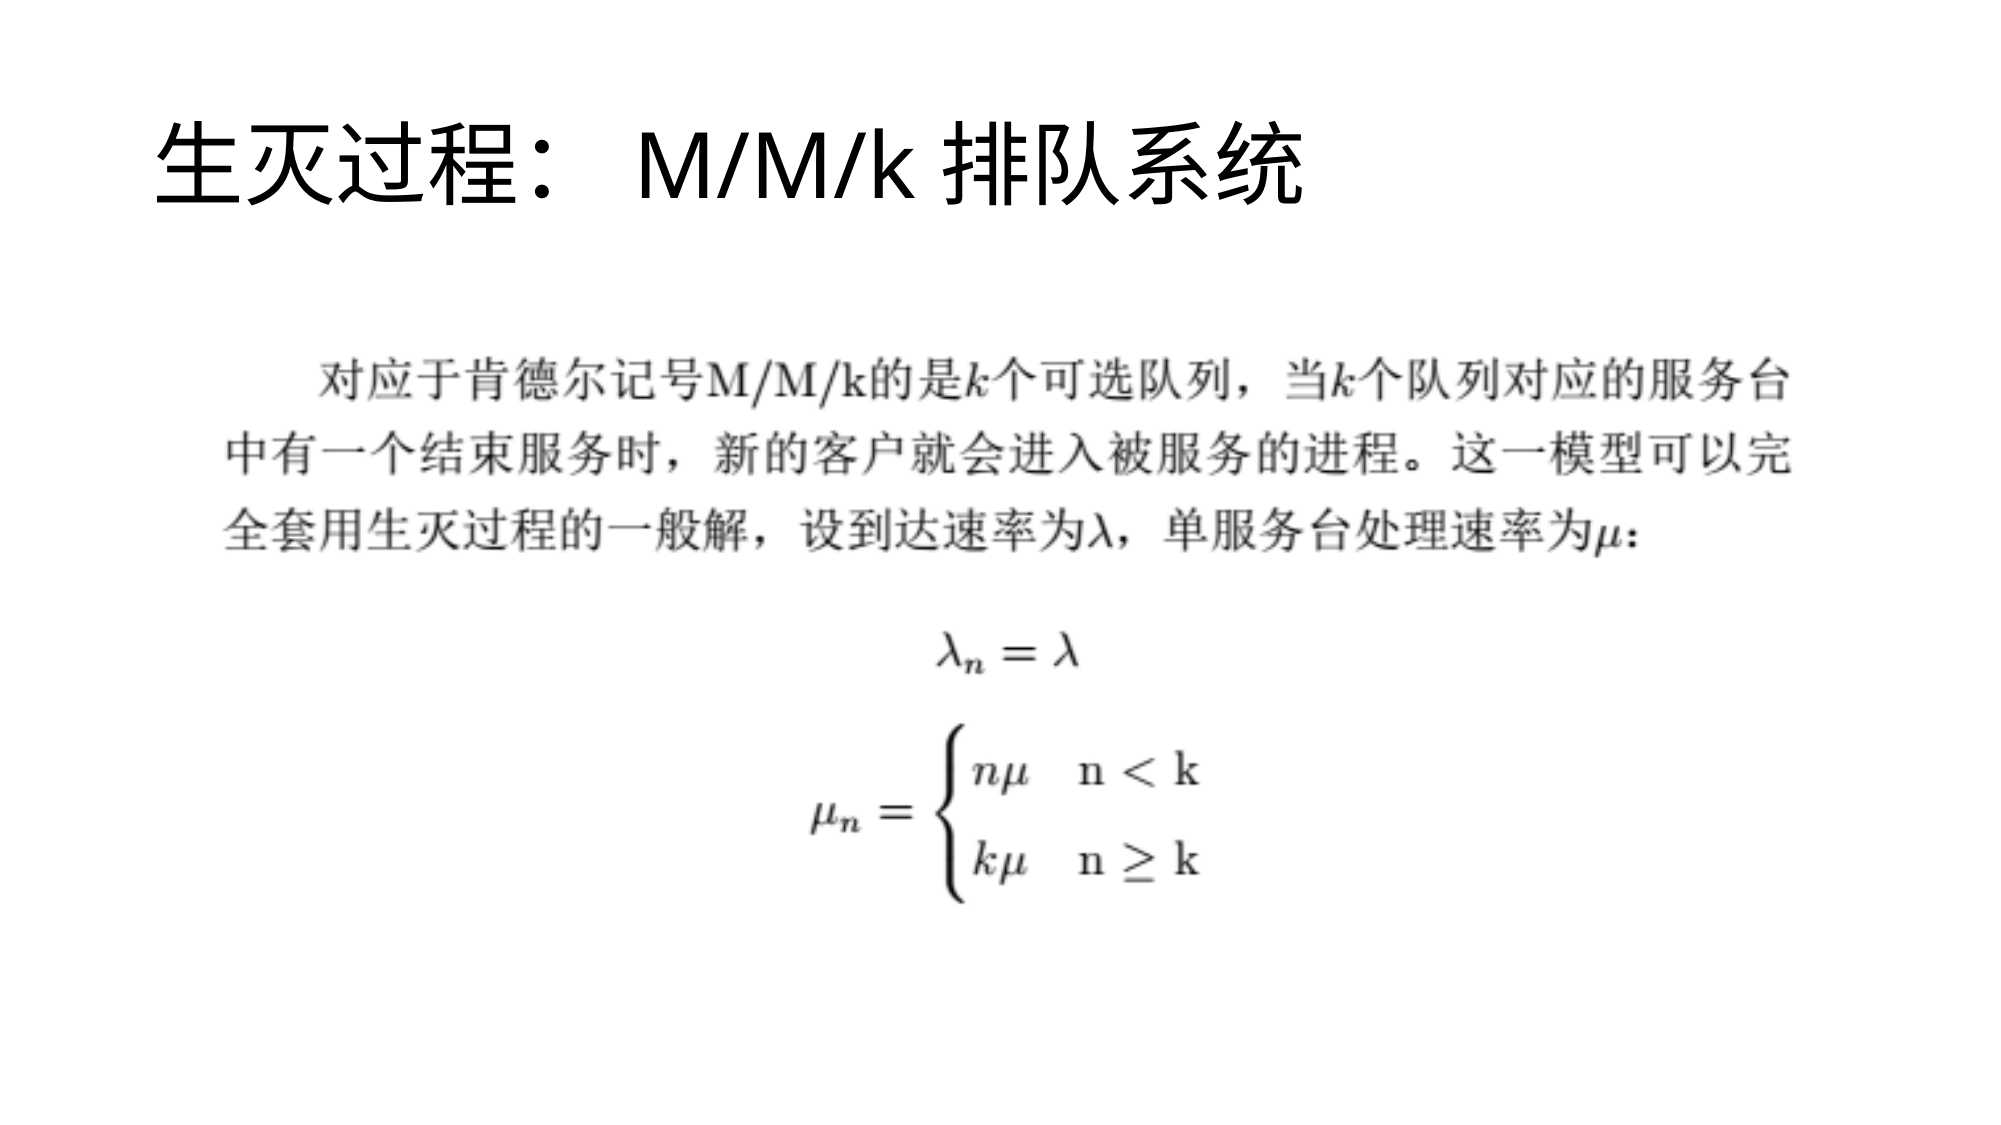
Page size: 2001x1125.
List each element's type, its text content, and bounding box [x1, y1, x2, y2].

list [221, 339, 1863, 928]
title 生灭过程：M/M/k排队系统 [137, 59, 1863, 278]
